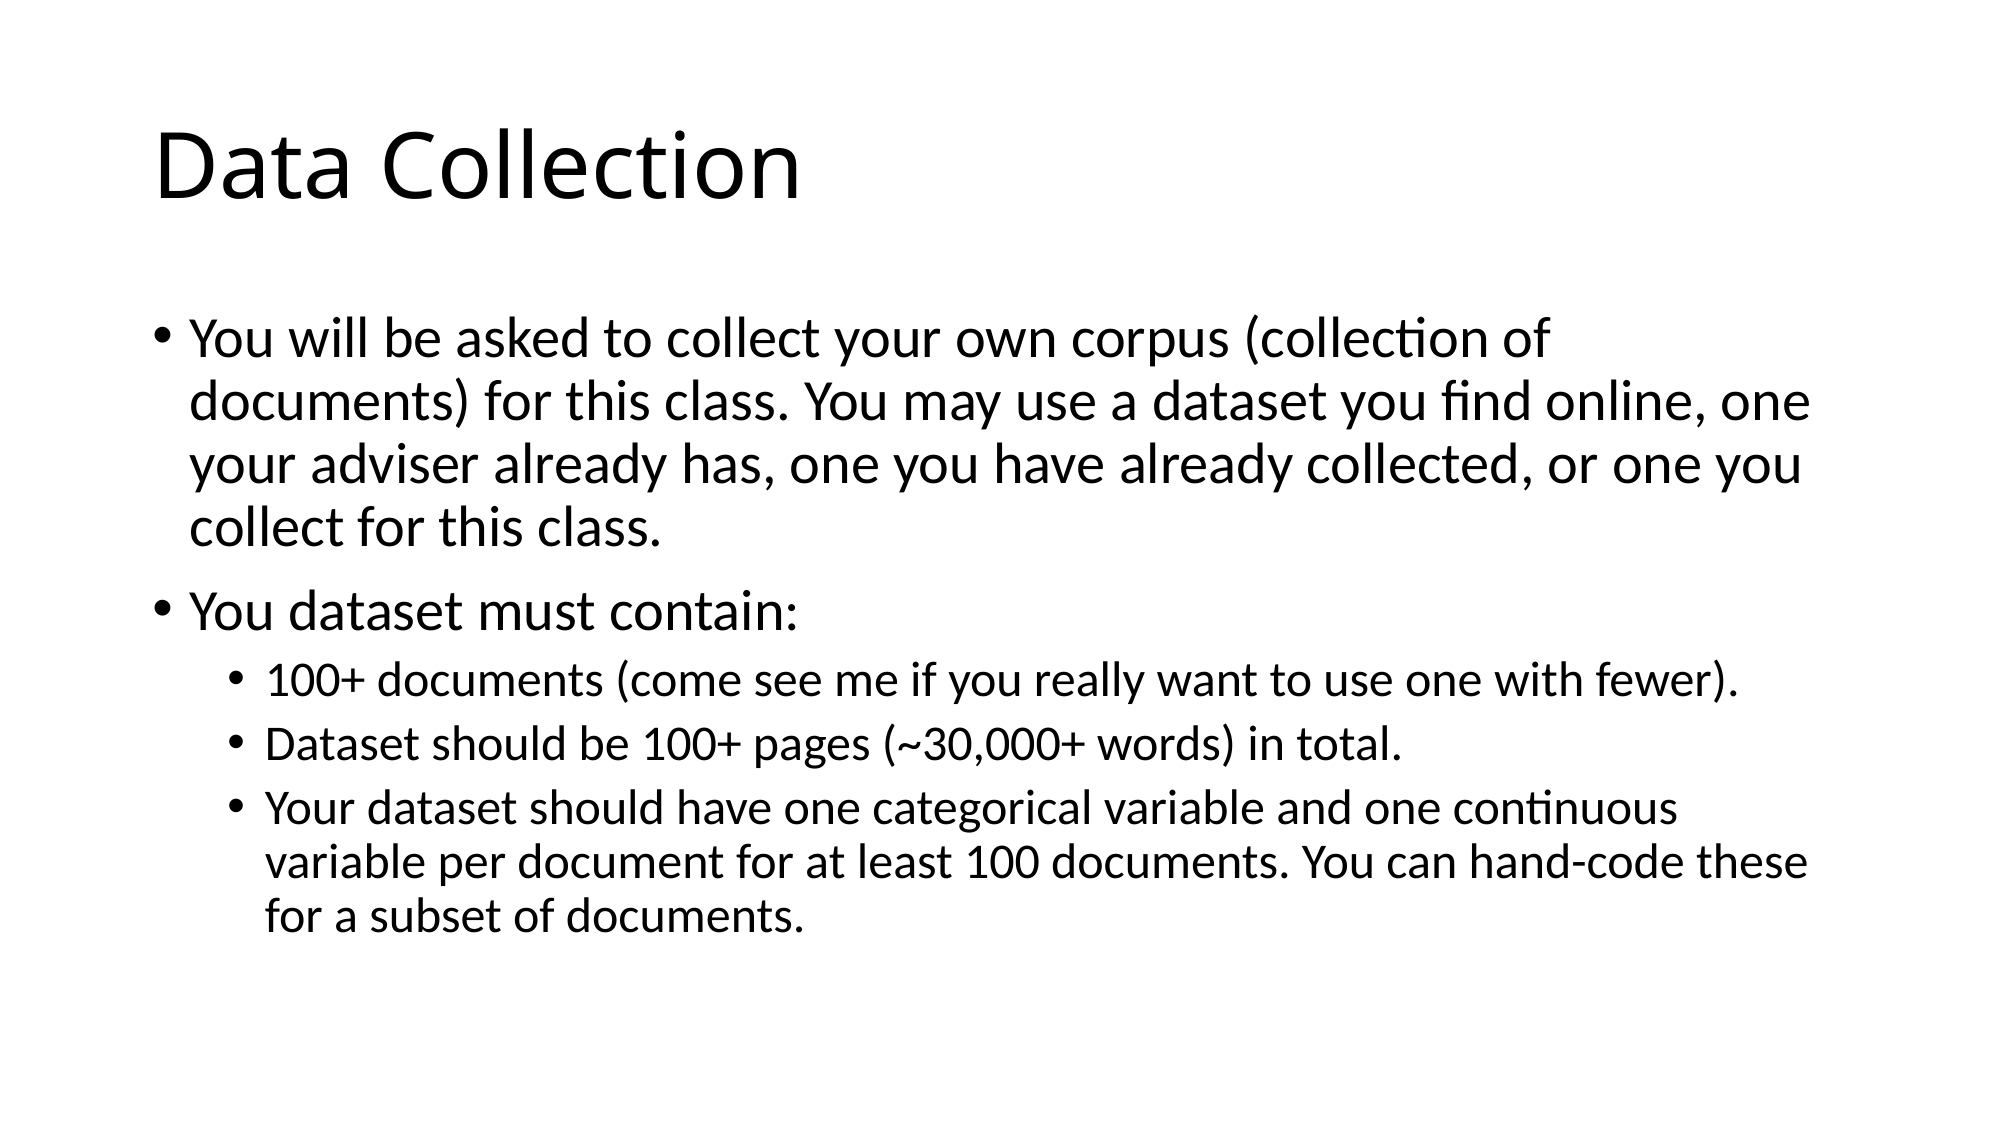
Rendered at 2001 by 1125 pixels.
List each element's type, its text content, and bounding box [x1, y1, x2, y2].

title Data Collection [137, 59, 1863, 278]
list You will be asked to collect your own corpus (collection of documents) for this class. You may use a dataset you find online, one your adviser already has, one you have already collected, or one you collect for this class. You dataset must contain: 100+ documents (come see me if you really want to use one with fewer). Dataset should be 100+ pages (~30,000+ words) in total. Your dataset should have one categorical variable and one continuous variable per document for at least 100 documents. You can hand-code these for a subset of documents. [137, 299, 1863, 1014]
